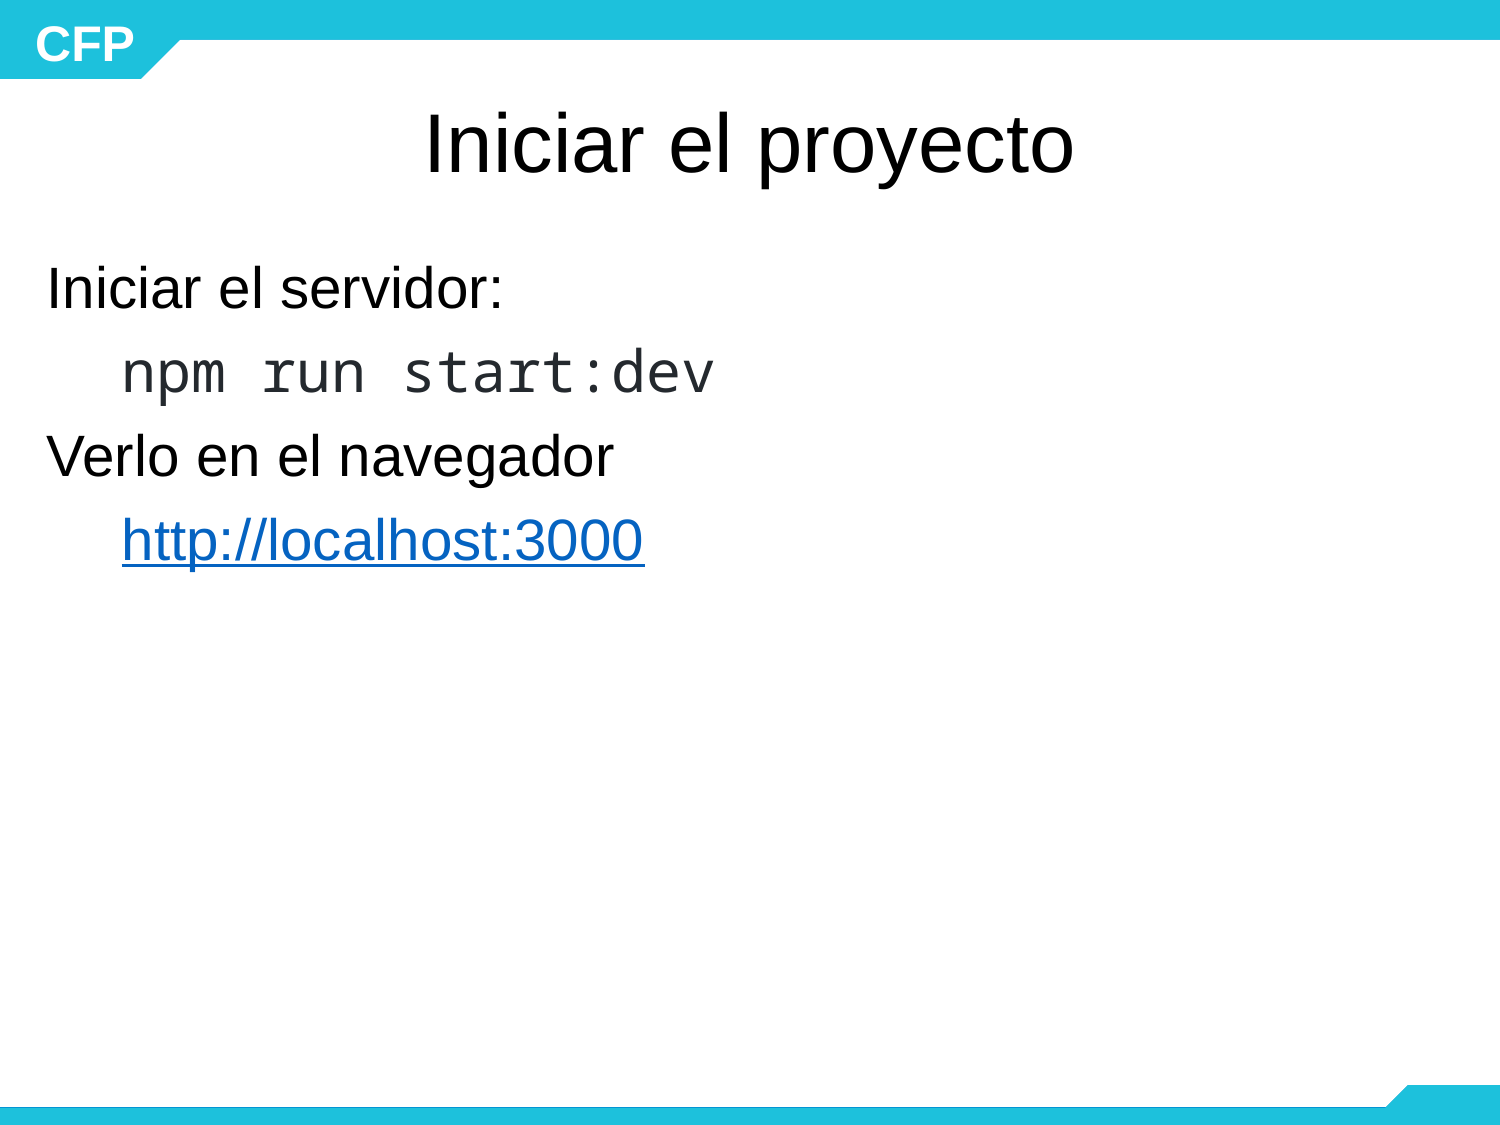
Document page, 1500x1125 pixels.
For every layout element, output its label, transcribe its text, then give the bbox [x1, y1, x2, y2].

list Iniciar el servidor: npm run start:dev Verlo en el navegador http://localhost:3000 [31, 251, 1469, 1069]
title Iniciar el proyecto [103, 45, 1397, 246]
